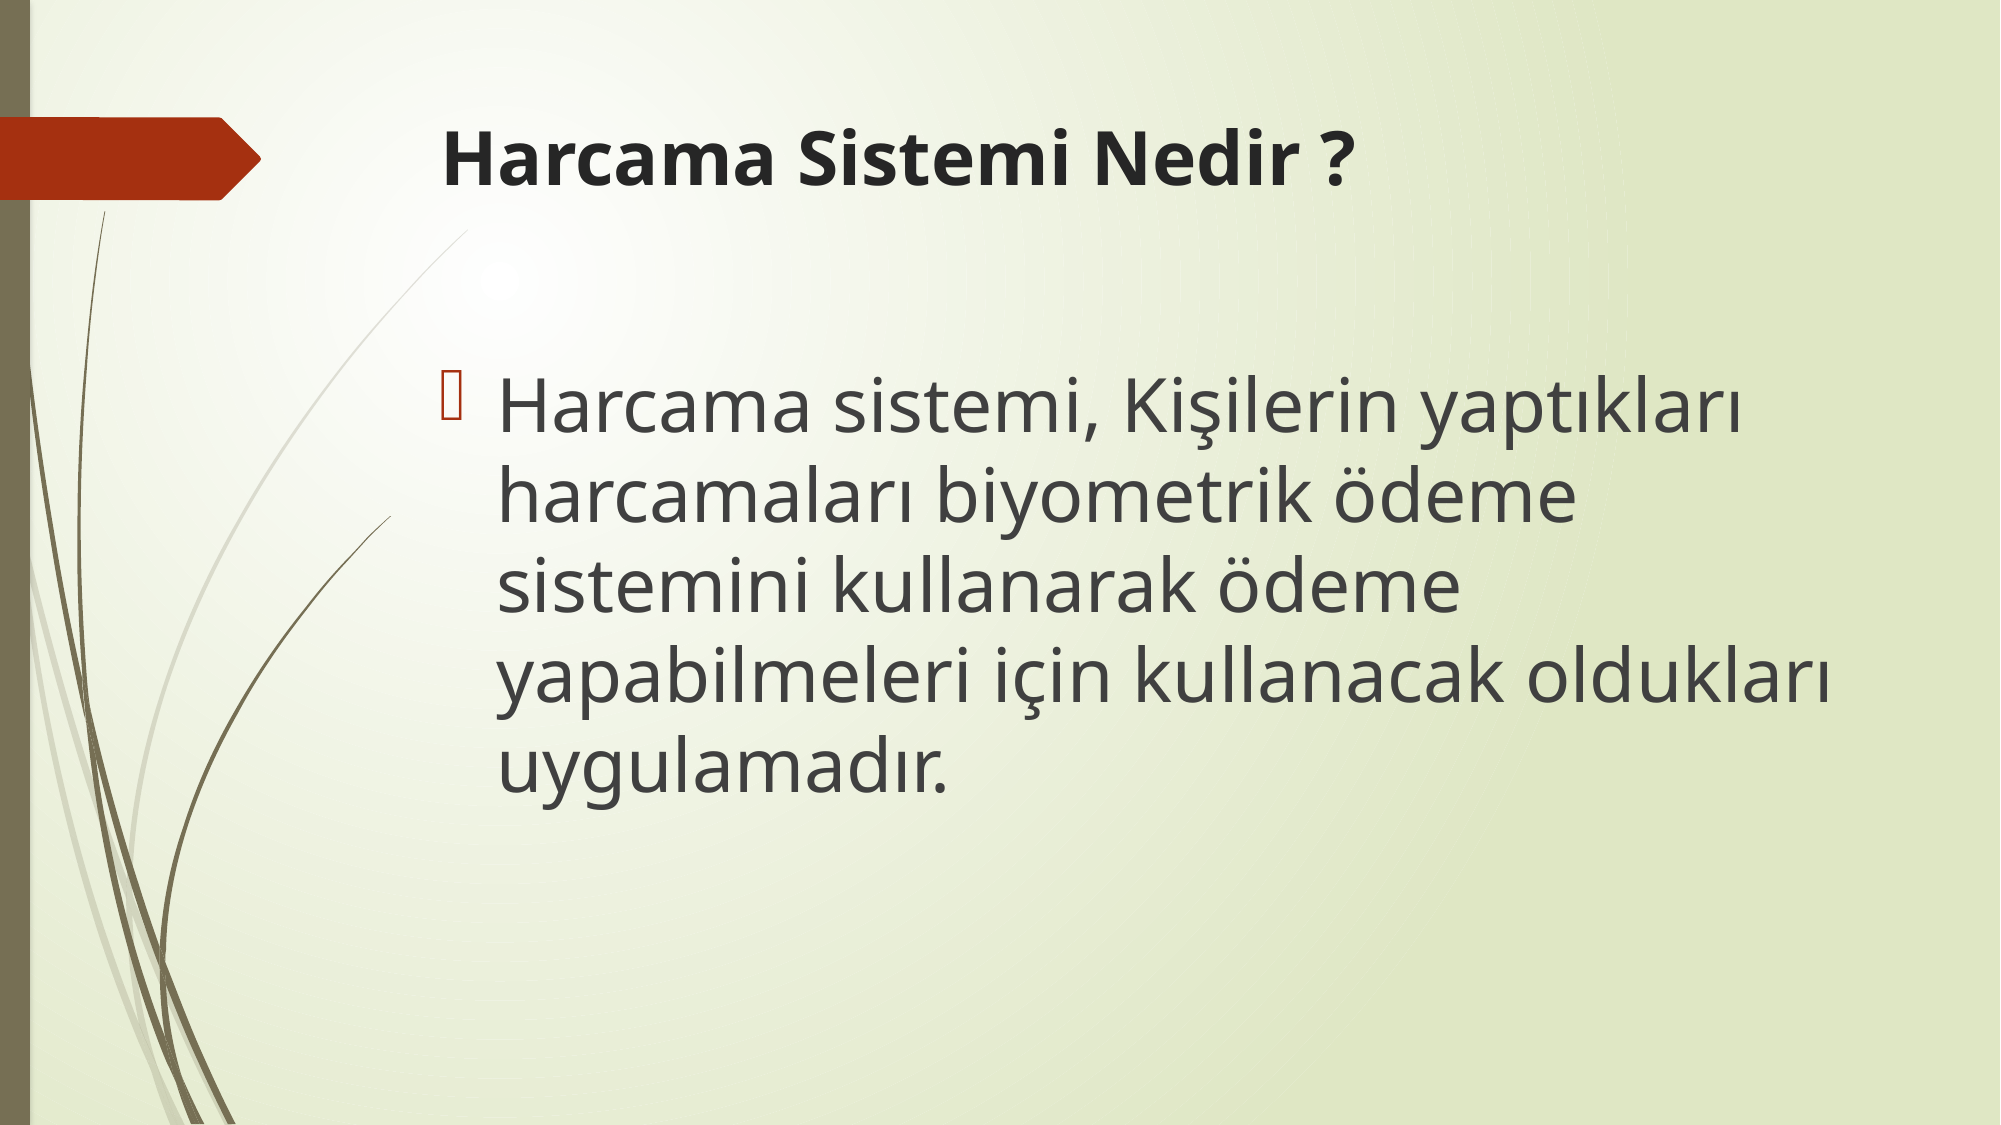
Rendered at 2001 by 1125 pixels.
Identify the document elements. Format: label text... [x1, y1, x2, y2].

list Harcama sistemi, Kişilerin yaptıkları harcamaları biyometrik ödeme sistemini kullanarak ödeme yapabilmeleri için kullanacak oldukları uygulamadır. [424, 350, 1888, 970]
title Harcama Sistemi Nedir ? [425, 102, 1888, 313]
